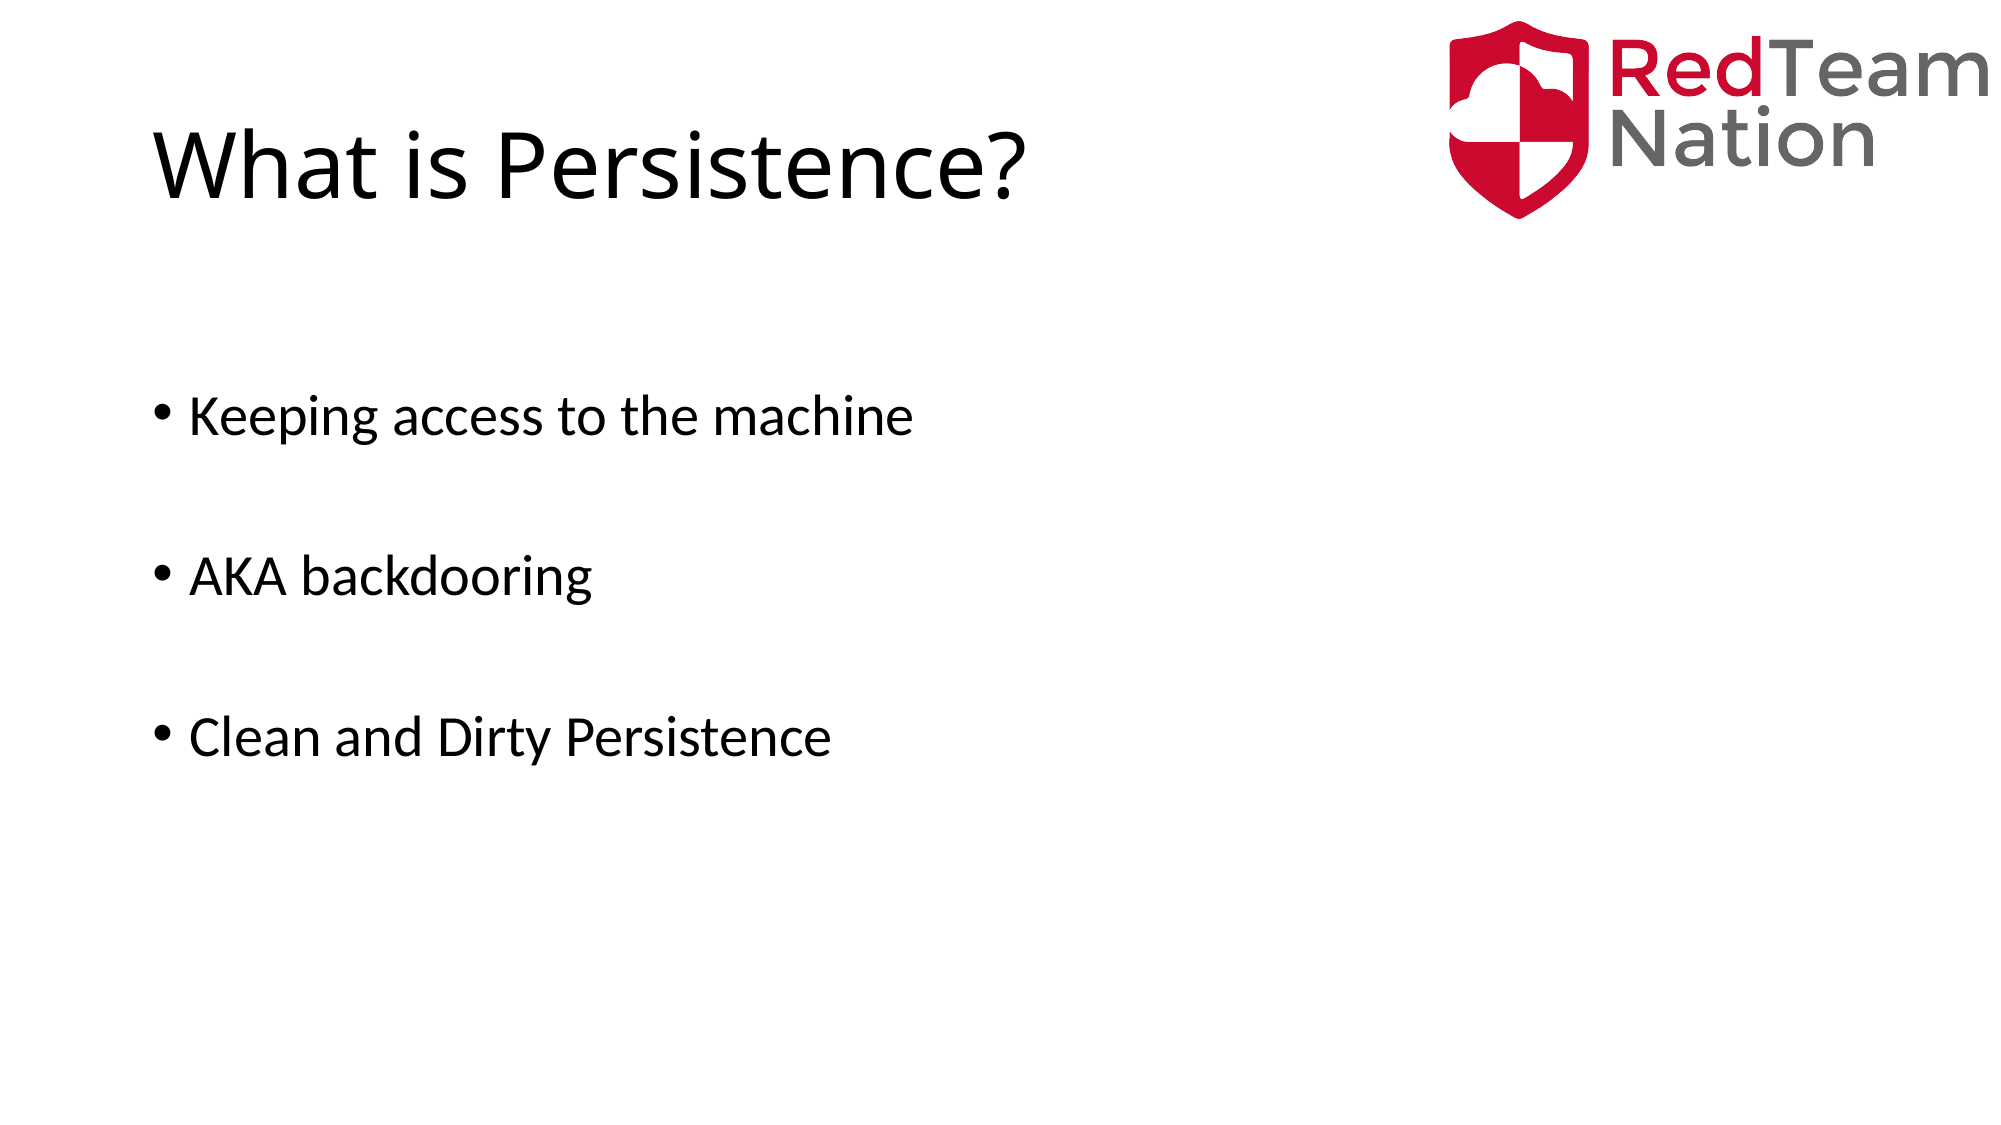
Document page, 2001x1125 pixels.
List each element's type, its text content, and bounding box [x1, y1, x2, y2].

title What is Persistence? [137, 59, 1863, 278]
picture [1449, 21, 1988, 220]
list Keeping access to the machine AKA backdooring Clean and Dirty Persistence [137, 299, 1863, 1014]
